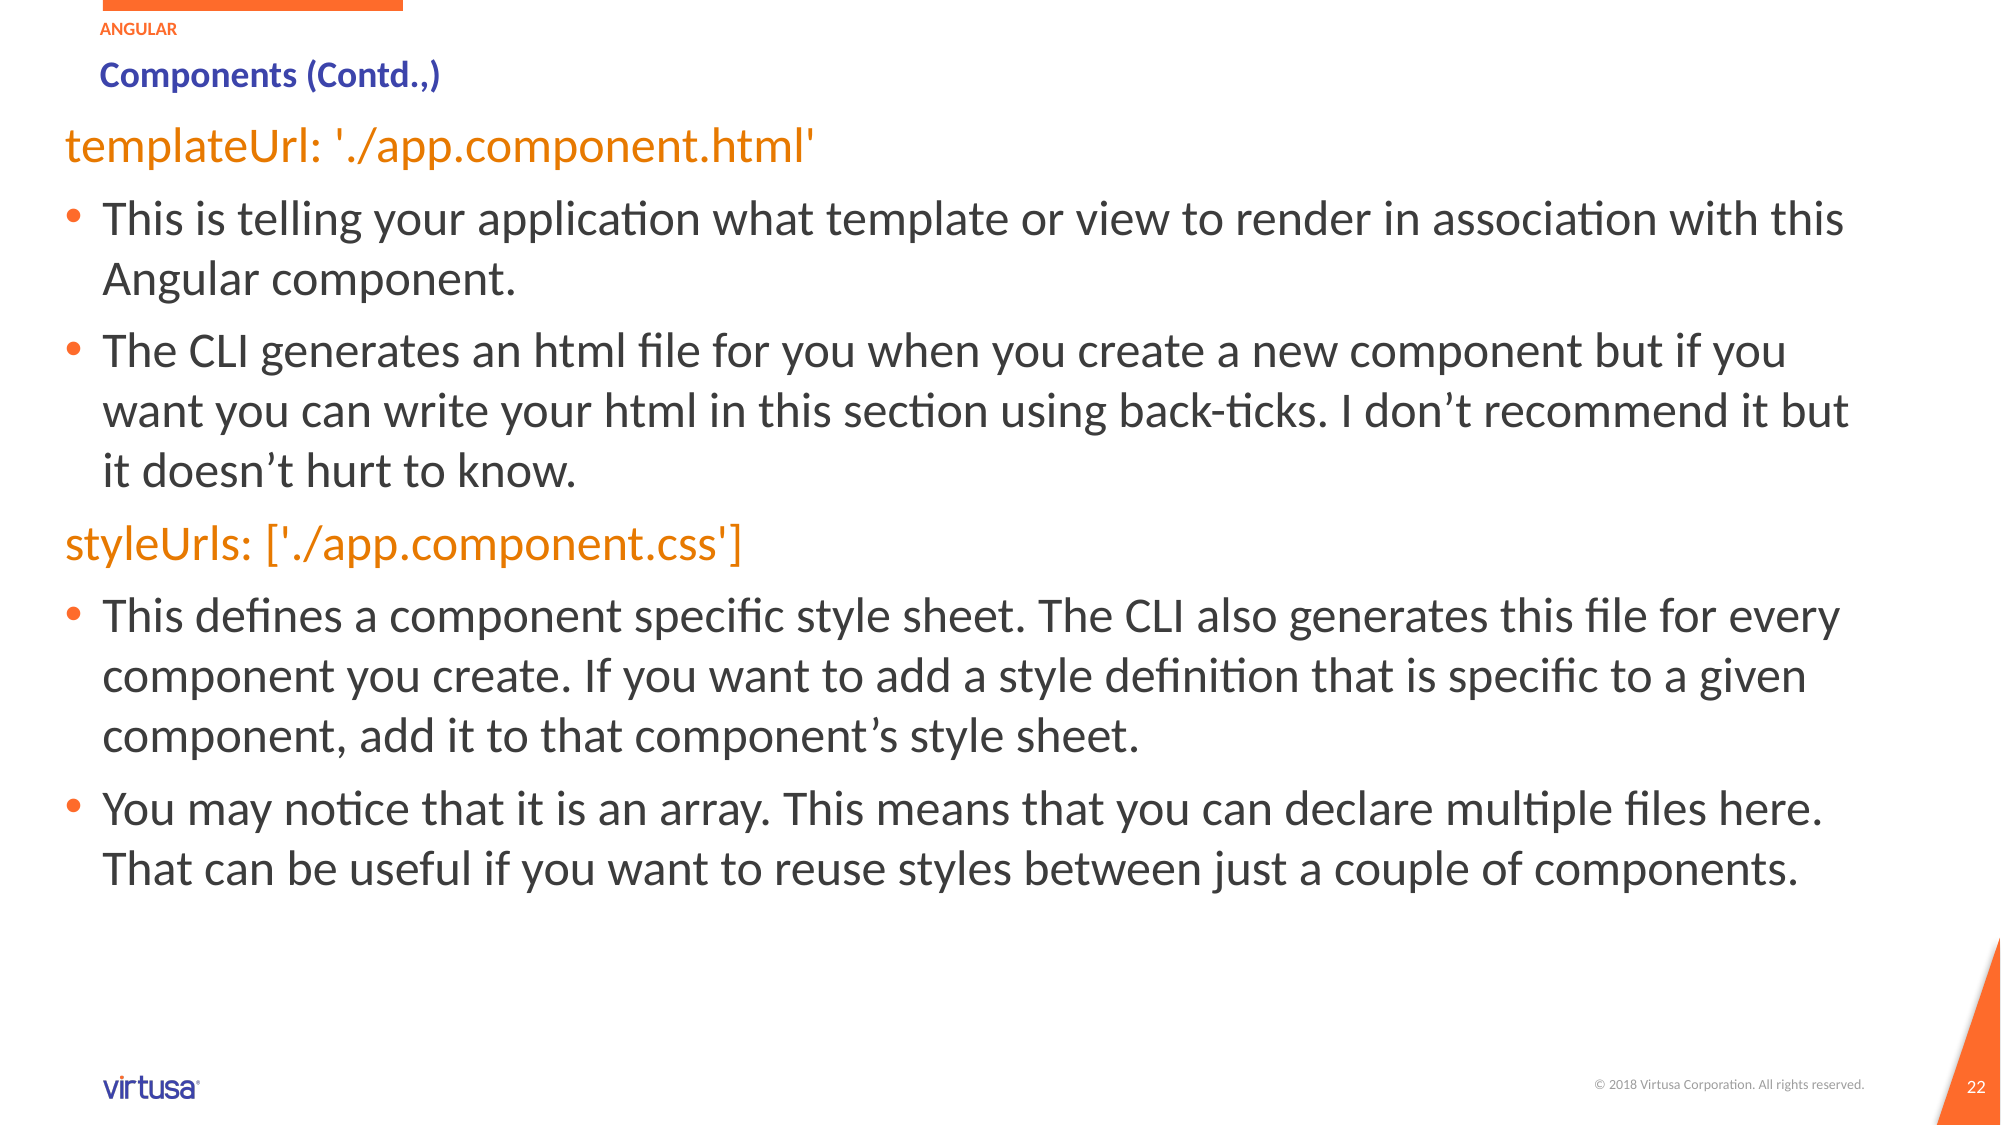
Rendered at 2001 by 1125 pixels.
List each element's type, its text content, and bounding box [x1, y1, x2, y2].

title Components (Contd.,) [100, 50, 1900, 105]
text_box templateUrl: './app.component.html' This is telling your application what template or view to render in association with this Angular component. The CLI generates an html file for you when you create a new component but if you want you can write your html in this section using back-ticks. I don’t recommend it but it doesn’t hurt to know. styleUrls: ['./app.component.css'] This defines a component specific style sheet. The CLI also generates this file for every component you create. If you want to add a style definition that is specific to a given component, add it to that component’s style sheet. You may notice that it is an array. This means that you can declare multiple files here. That can be useful if you want to reuse styles between just a couple of components. [49, 105, 1900, 1033]
picture [103, 1075, 200, 1099]
list Angular [99, 12, 1900, 62]
